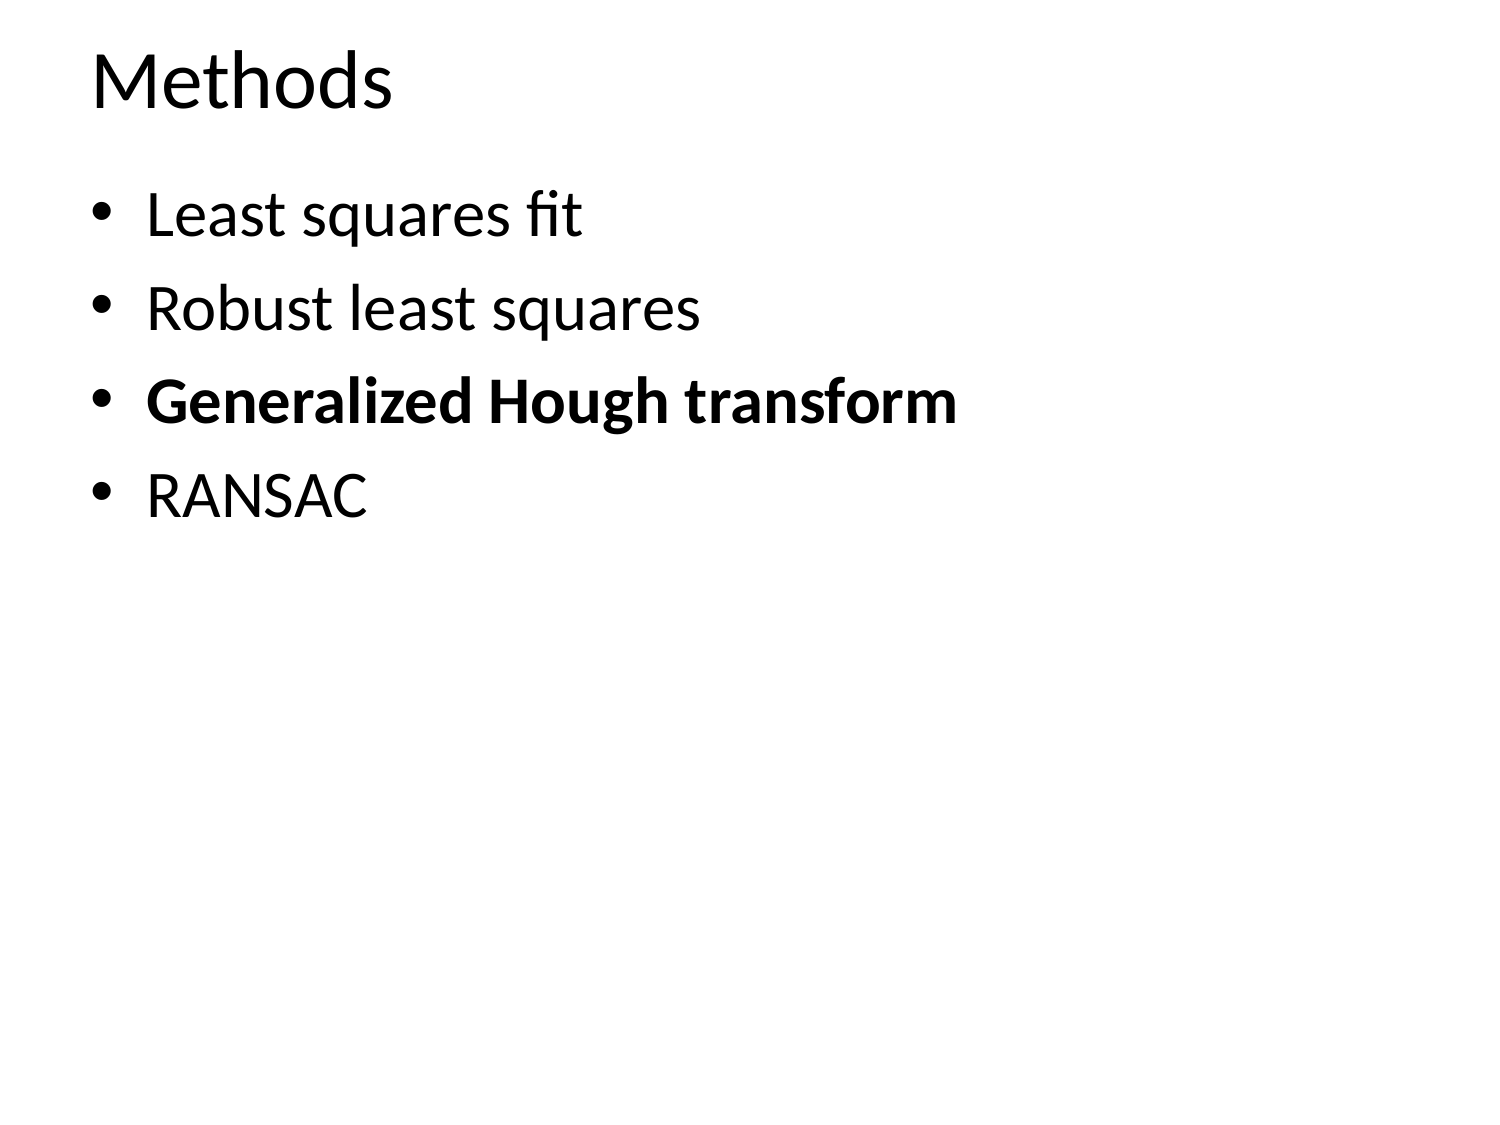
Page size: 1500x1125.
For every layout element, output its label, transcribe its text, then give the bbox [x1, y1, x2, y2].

list Least squares fit Robust least squares Generalized Hough transform RANSAC [74, 162, 1426, 1006]
title Methods [74, 0, 1426, 151]
